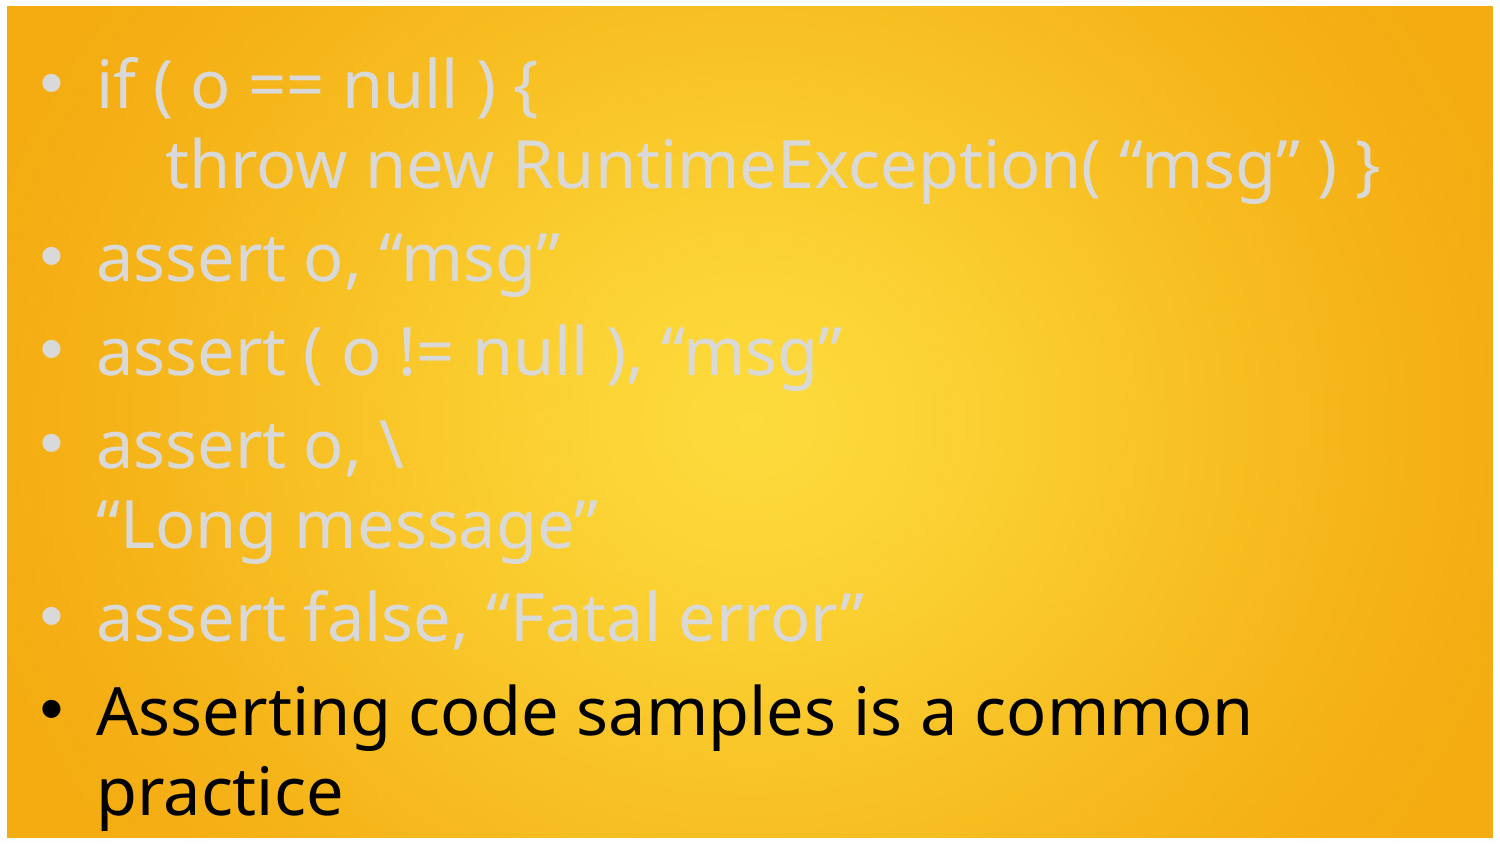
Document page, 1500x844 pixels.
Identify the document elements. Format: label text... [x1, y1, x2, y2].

list if ( o == null ) { throw new RuntimeException( “msg” ) } assert o, “msg” assert ( o != null ), “msg” assert o, \ “Long message” assert false, “Fatal error” Asserting code samples is a common practice [24, 34, 1463, 810]
picture [0, 0, 1500, 844]
